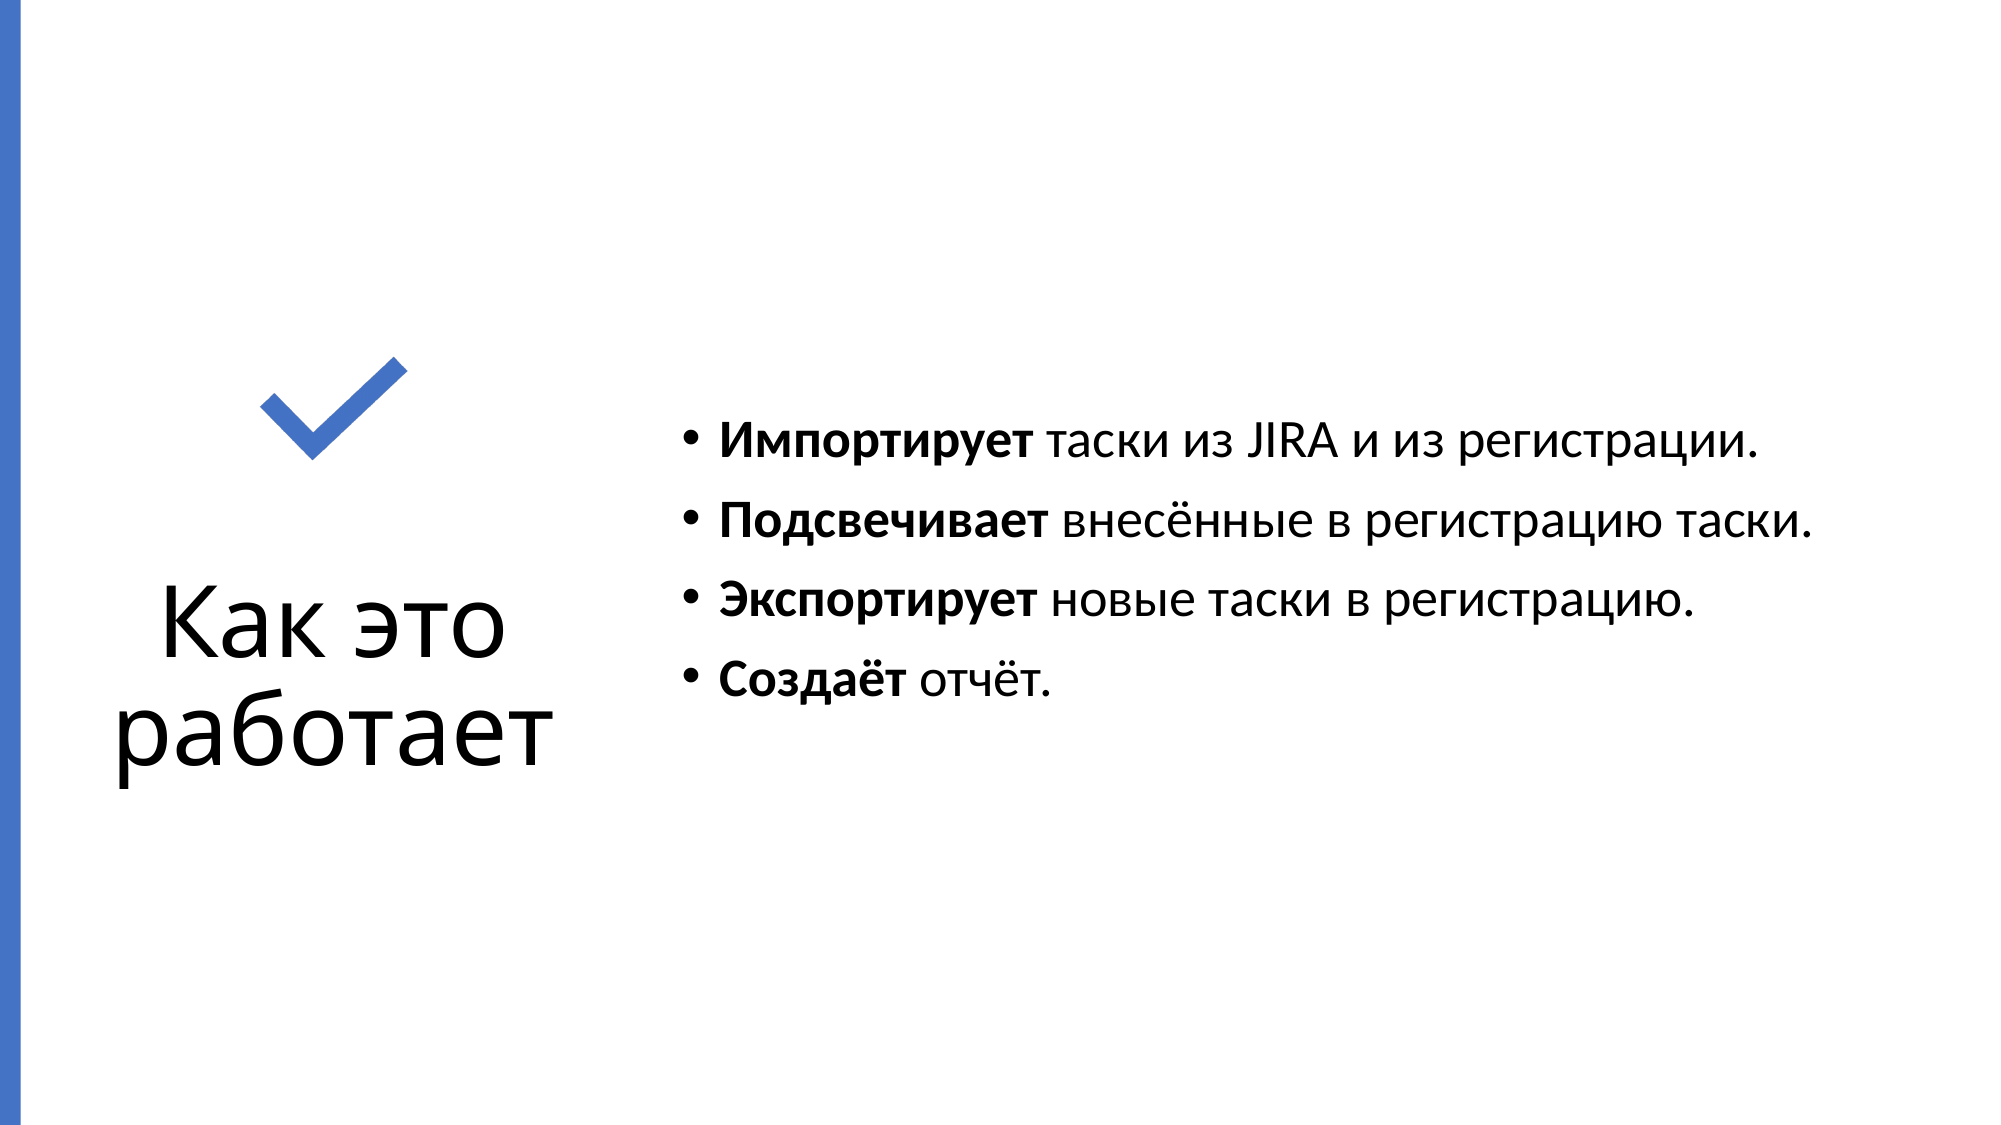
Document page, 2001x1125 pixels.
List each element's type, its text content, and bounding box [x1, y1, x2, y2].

text_box [0, 0, 21, 1125]
picture [258, 332, 409, 483]
list Импортирует таски из JIRA и из регистрации. Подсвечивает внесённые в регистрацию таски. Экспортирует новые таски в регистрацию. Создаёт отчёт. [666, 105, 1863, 1014]
title Как это работает [71, 563, 596, 1014]
